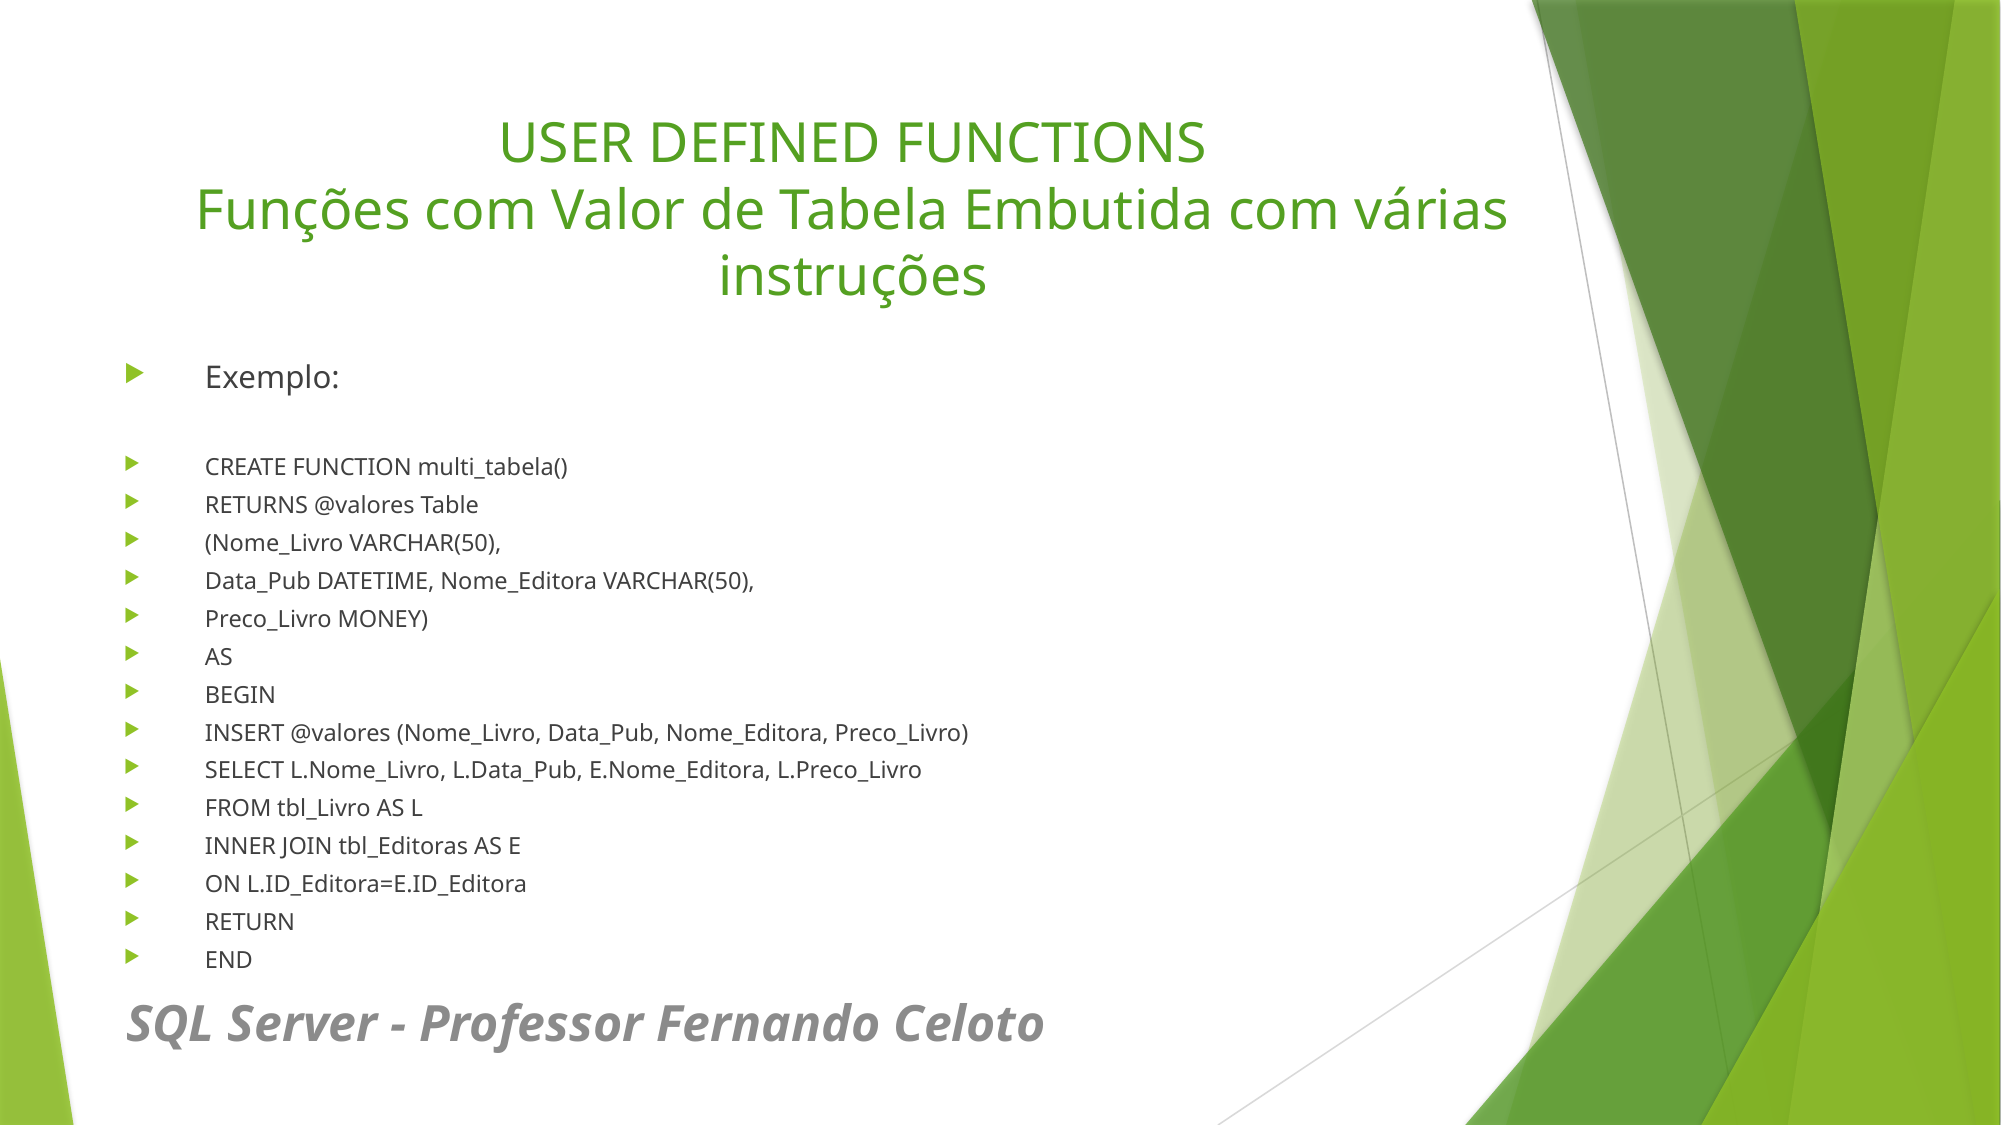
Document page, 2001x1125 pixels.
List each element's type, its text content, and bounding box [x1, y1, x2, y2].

list Exemplo: CREATE FUNCTION multi_tabela() RETURNS @valores Table (Nome_Livro VARCHAR(50), Data_Pub DATETIME, Nome_Editora VARCHAR(50), Preco_Livro MONEY) AS BEGIN INSERT @valores (Nome_Livro, Data_Pub, Nome_Editora, Preco_Livro) SELECT L.Nome_Livro, L.Data_Pub, E.Nome_Editora, L.Preco_Livro FROM tbl_Livro AS L INNER JOIN tbl_Editoras AS E ON L.ID_Editora=E.ID_Editora RETURN END [108, 350, 1522, 992]
title USER DEFINED FUNCTIONS Funções com Valor de Tabela Embutida com várias instruções [148, 99, 1559, 317]
footer SQL Server - Professor Fernando Celoto [111, 991, 1145, 1051]
